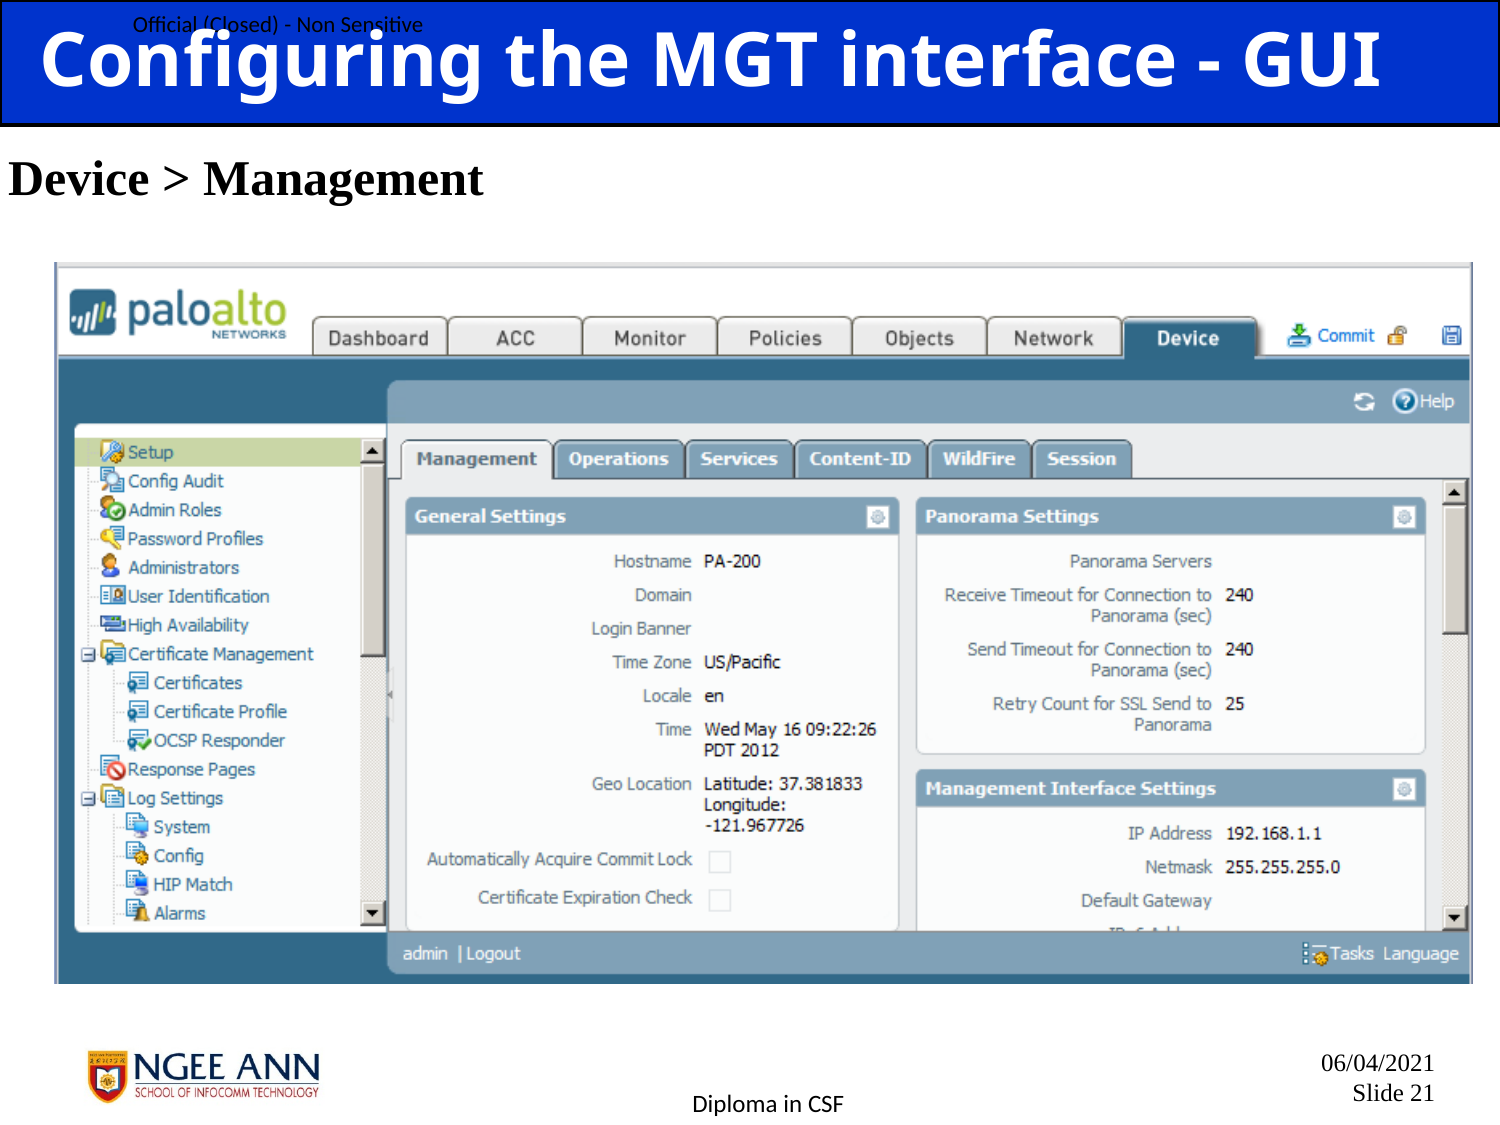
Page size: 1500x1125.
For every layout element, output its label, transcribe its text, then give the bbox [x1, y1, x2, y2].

picture [62, 1028, 344, 1125]
title Configuring the MGT interface - GUI [24, 0, 1500, 113]
picture [54, 262, 1473, 984]
text_box Device > Management [0, 138, 499, 214]
